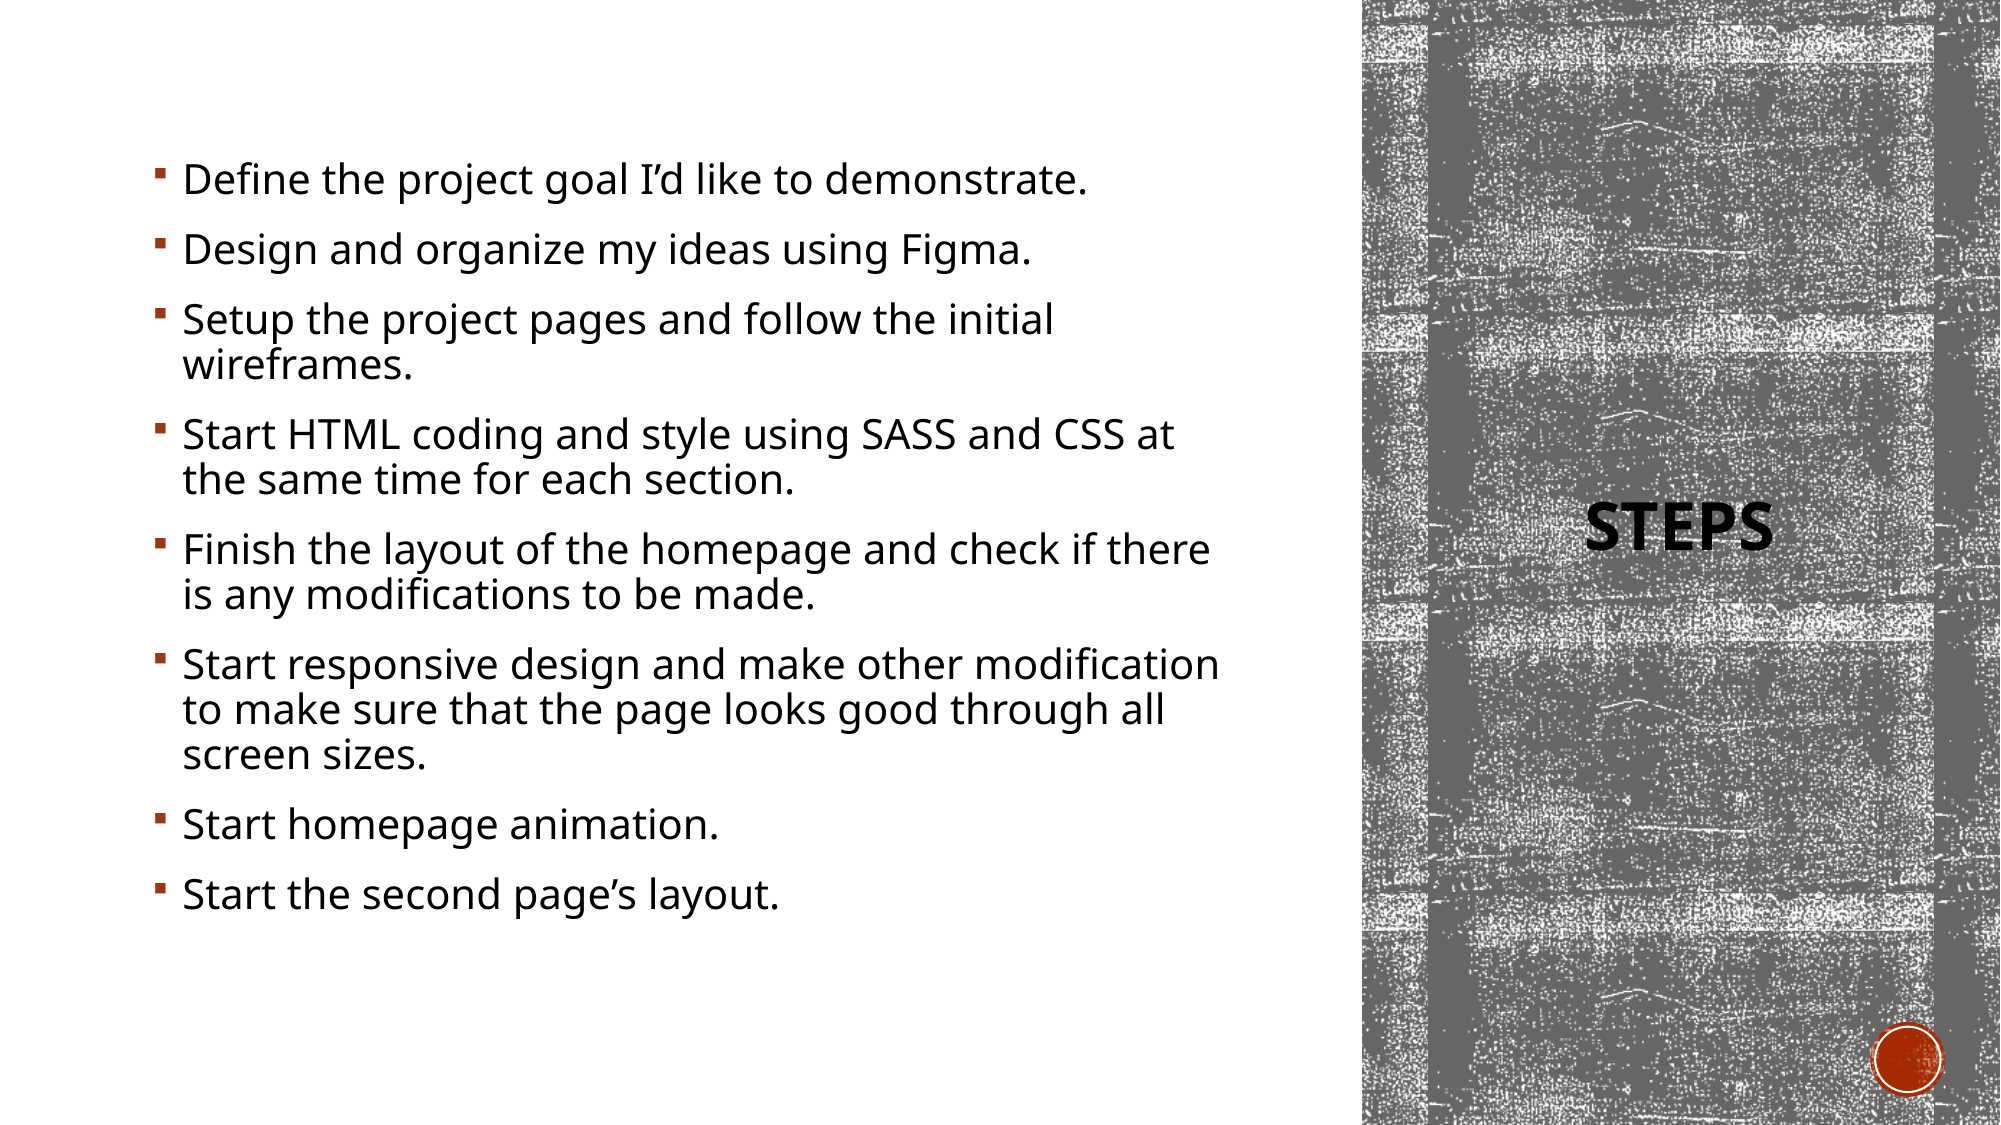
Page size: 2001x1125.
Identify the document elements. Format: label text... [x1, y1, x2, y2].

title Steps [1360, 476, 2000, 573]
list Define the project goal I’d like to demonstrate. Design and organize my ideas using Figma. Setup the project pages and follow the initial wireframes. Start HTML coding and style using SASS and CSS at the same time for each section. Finish the layout of the homepage and check if there is any modifications to be made. Start responsive design and make other modification to make sure that the page looks good through all screen sizes. Start homepage animation. Start the second page’s layout. [137, 150, 1239, 975]
